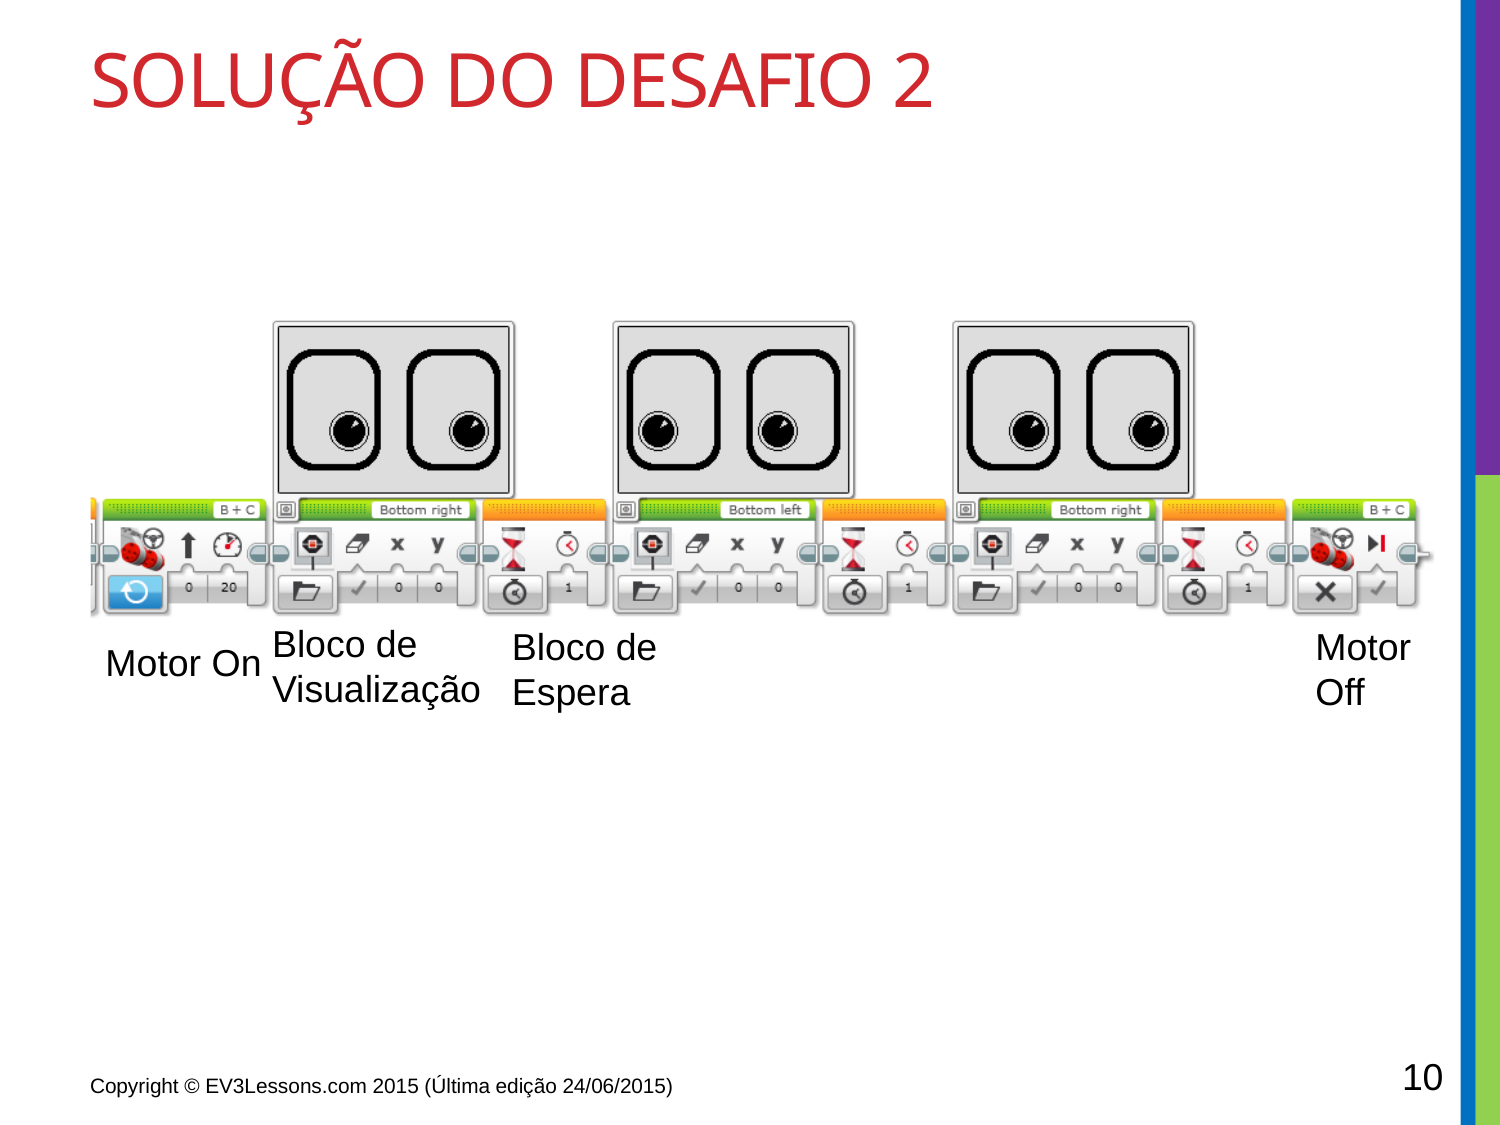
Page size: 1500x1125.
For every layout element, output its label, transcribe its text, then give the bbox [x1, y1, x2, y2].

picture [89, 277, 1435, 691]
title Solução do desafio 2 [75, 25, 1428, 250]
slide_number 10 [1387, 1045, 1491, 1106]
text_box Motor Off [1300, 615, 1457, 721]
footer Copyright © EV3Lessons.com 2015 (Última edição 24/06/2015) [75, 1065, 710, 1125]
text_box Bloco de Espera [497, 696, 735, 721]
text_box Bloco de Visualização [257, 696, 497, 717]
